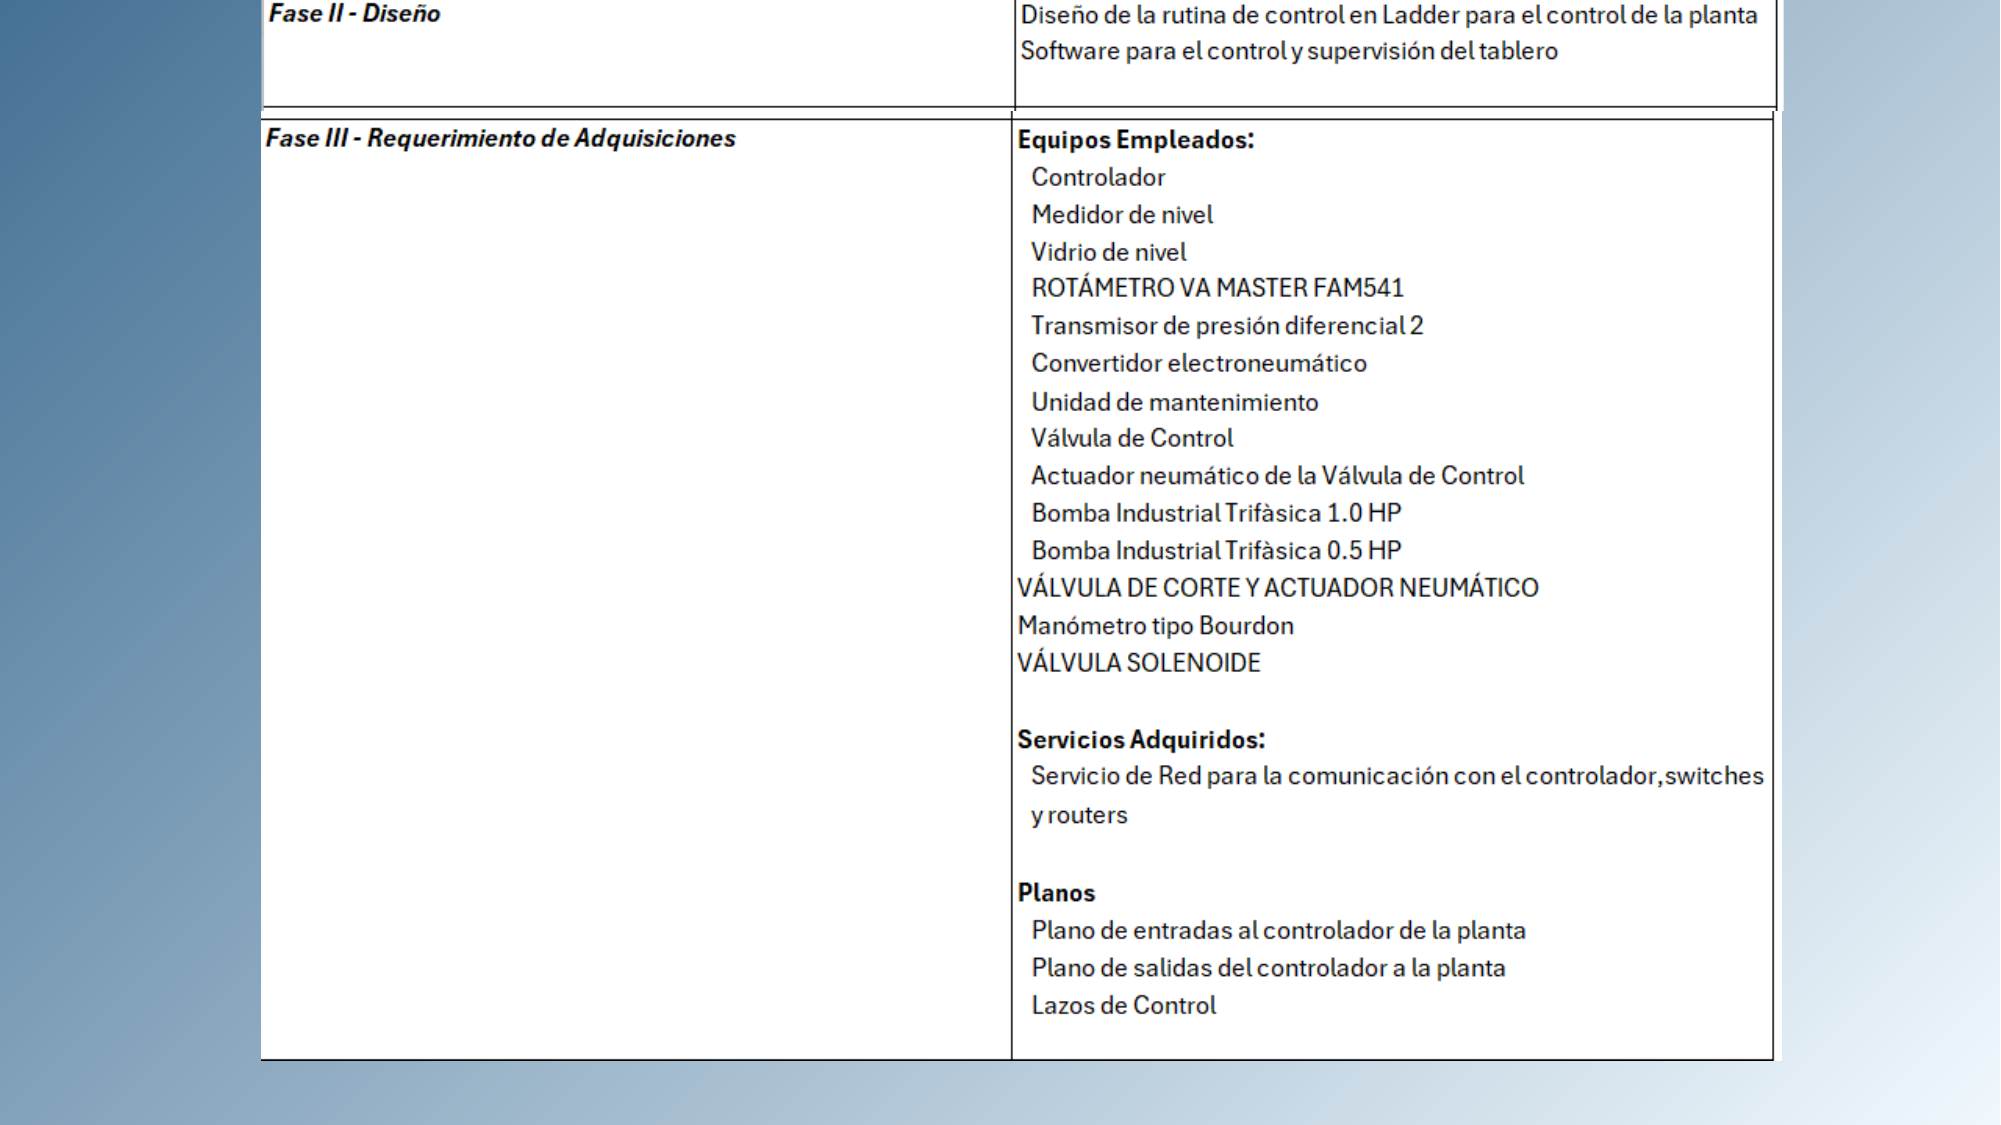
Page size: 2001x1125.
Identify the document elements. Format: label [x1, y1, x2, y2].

picture [261, 0, 1784, 1062]
